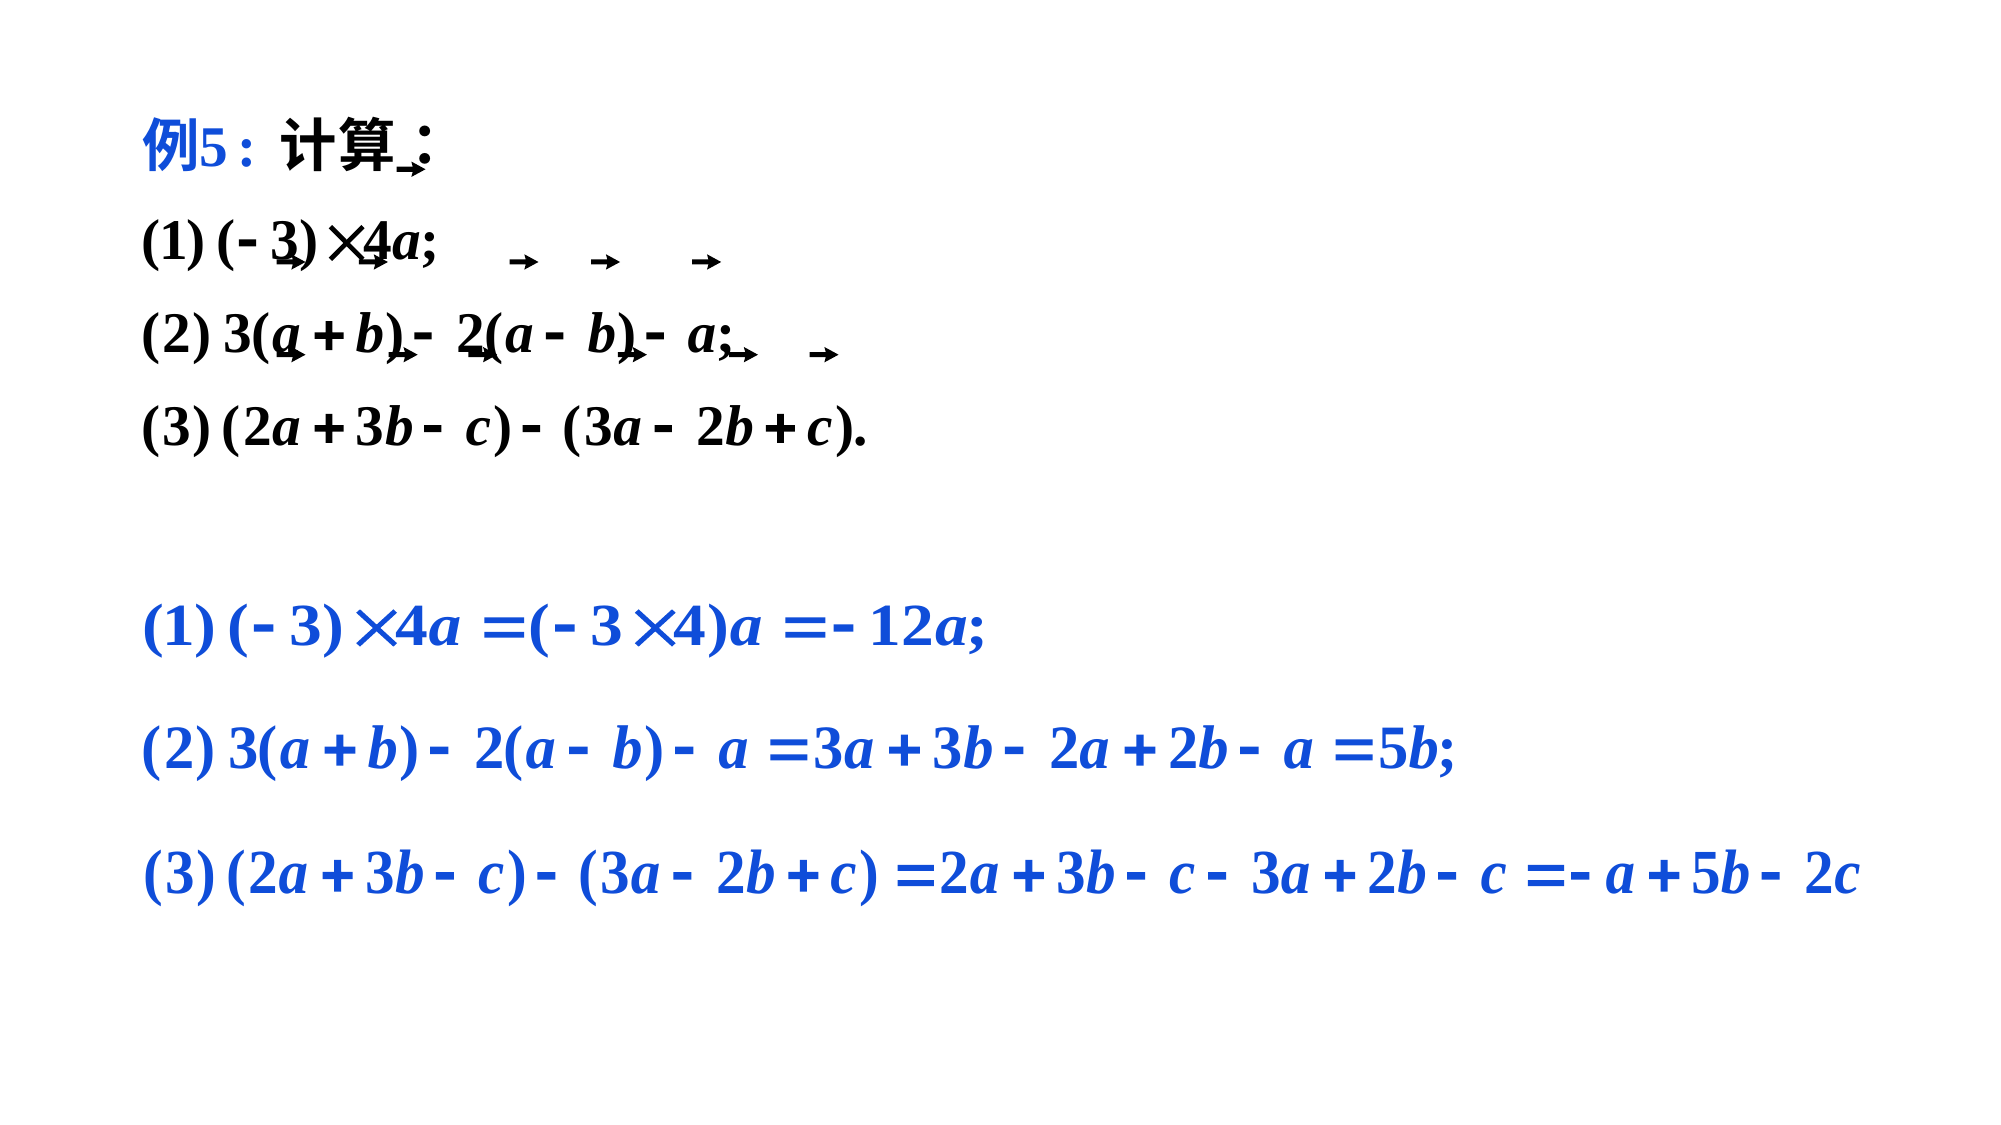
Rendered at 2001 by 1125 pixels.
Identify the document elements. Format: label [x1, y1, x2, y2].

text_box [134, 575, 996, 671]
text_box [134, 696, 1467, 794]
text_box [136, 820, 1872, 920]
text_box [134, 107, 875, 471]
